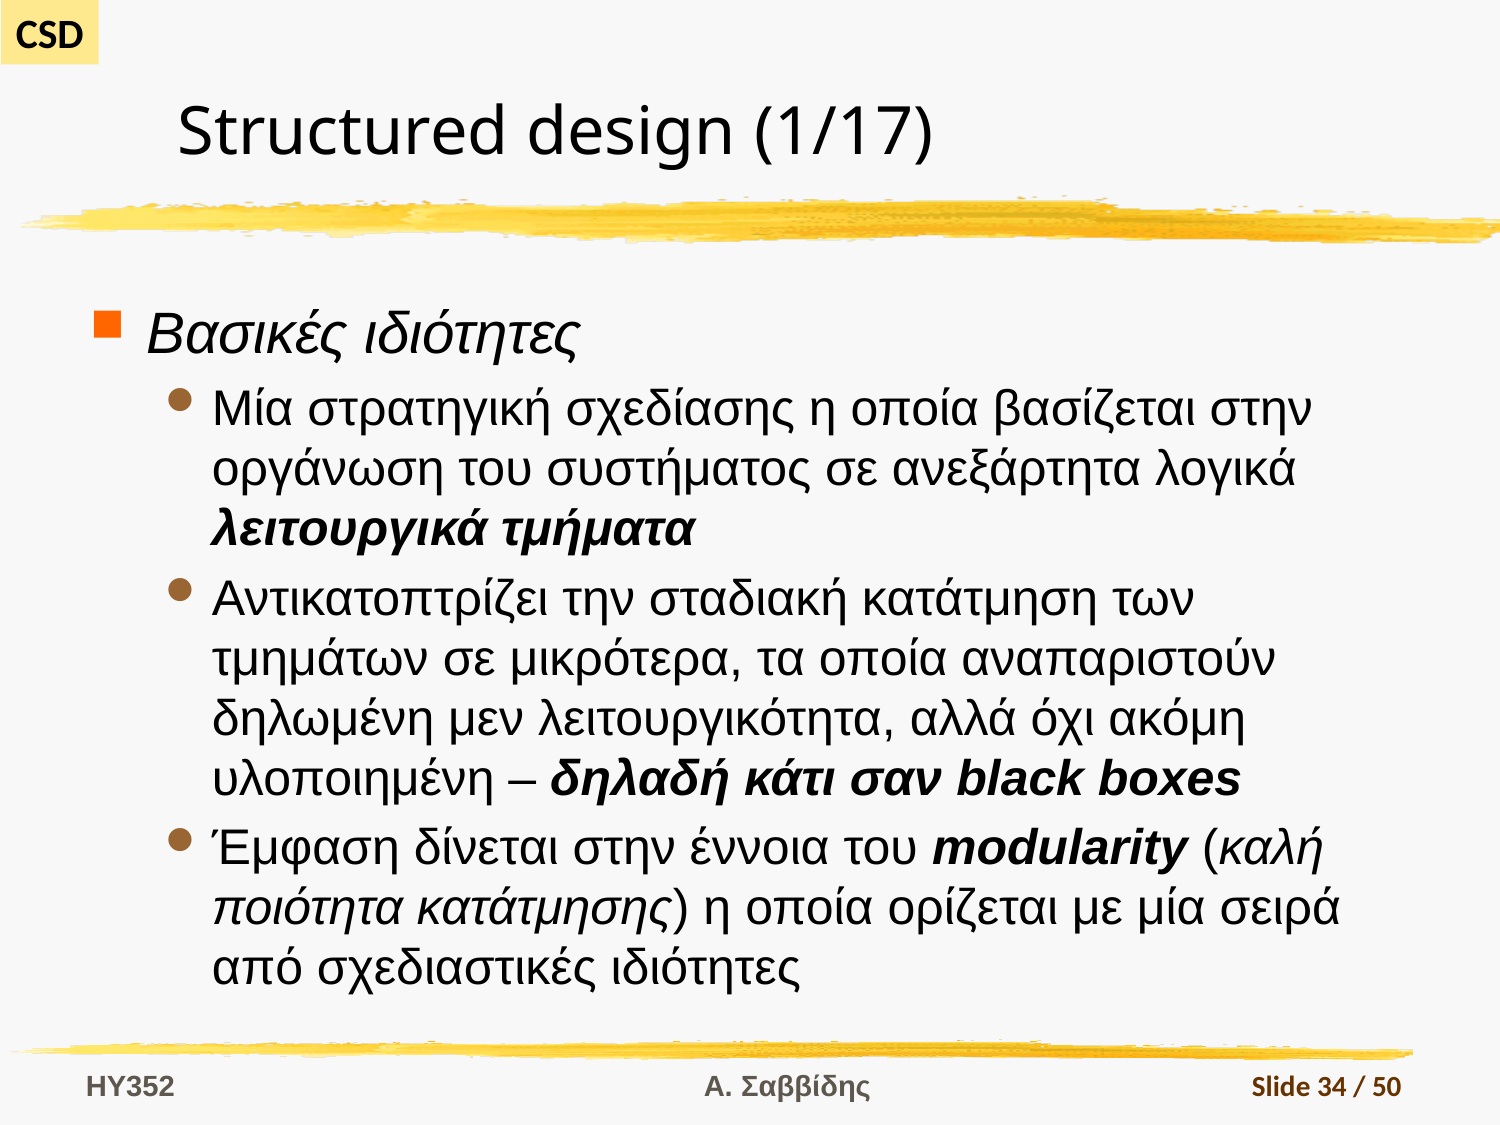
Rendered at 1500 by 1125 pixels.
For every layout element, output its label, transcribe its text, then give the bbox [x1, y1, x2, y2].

picture [21, 190, 1500, 254]
picture [11, 1037, 70, 1064]
title Structured design (1/17) [162, 24, 1500, 175]
picture [1025, 1037, 1104, 1064]
picture [400, 1037, 549, 1064]
slide_number HY352 [70, 1034, 400, 1110]
list Βασικές ιδιότητες Μία στρατηγική σχεδίασης η οποία βασίζεται στην οργάνωση του συστήματος σε ανεξάρτητα λογικά λειτουργικά τμήματα Αντικατοπτρίζει την σταδιακή κατάτμηση των τμημάτων σε μικρότερα, τα οποία αναπαριστούν δηλωμένη μεν λειτουργικότητα, αλλά όχι ακόμη υλοποιημένη – δηλαδή κάτι σαν black boxes Έμφαση δίνεται στην έννοια του modularity (καλή ποιότητα κατάτμησης) η οποία ορίζεται με μία σειρά από σχεδιαστικές ιδιότητες [75, 287, 1438, 1013]
slide_number Slide 34 / 50 [1104, 1034, 1417, 1110]
footer Α. Σαββίδης [549, 1034, 1025, 1110]
